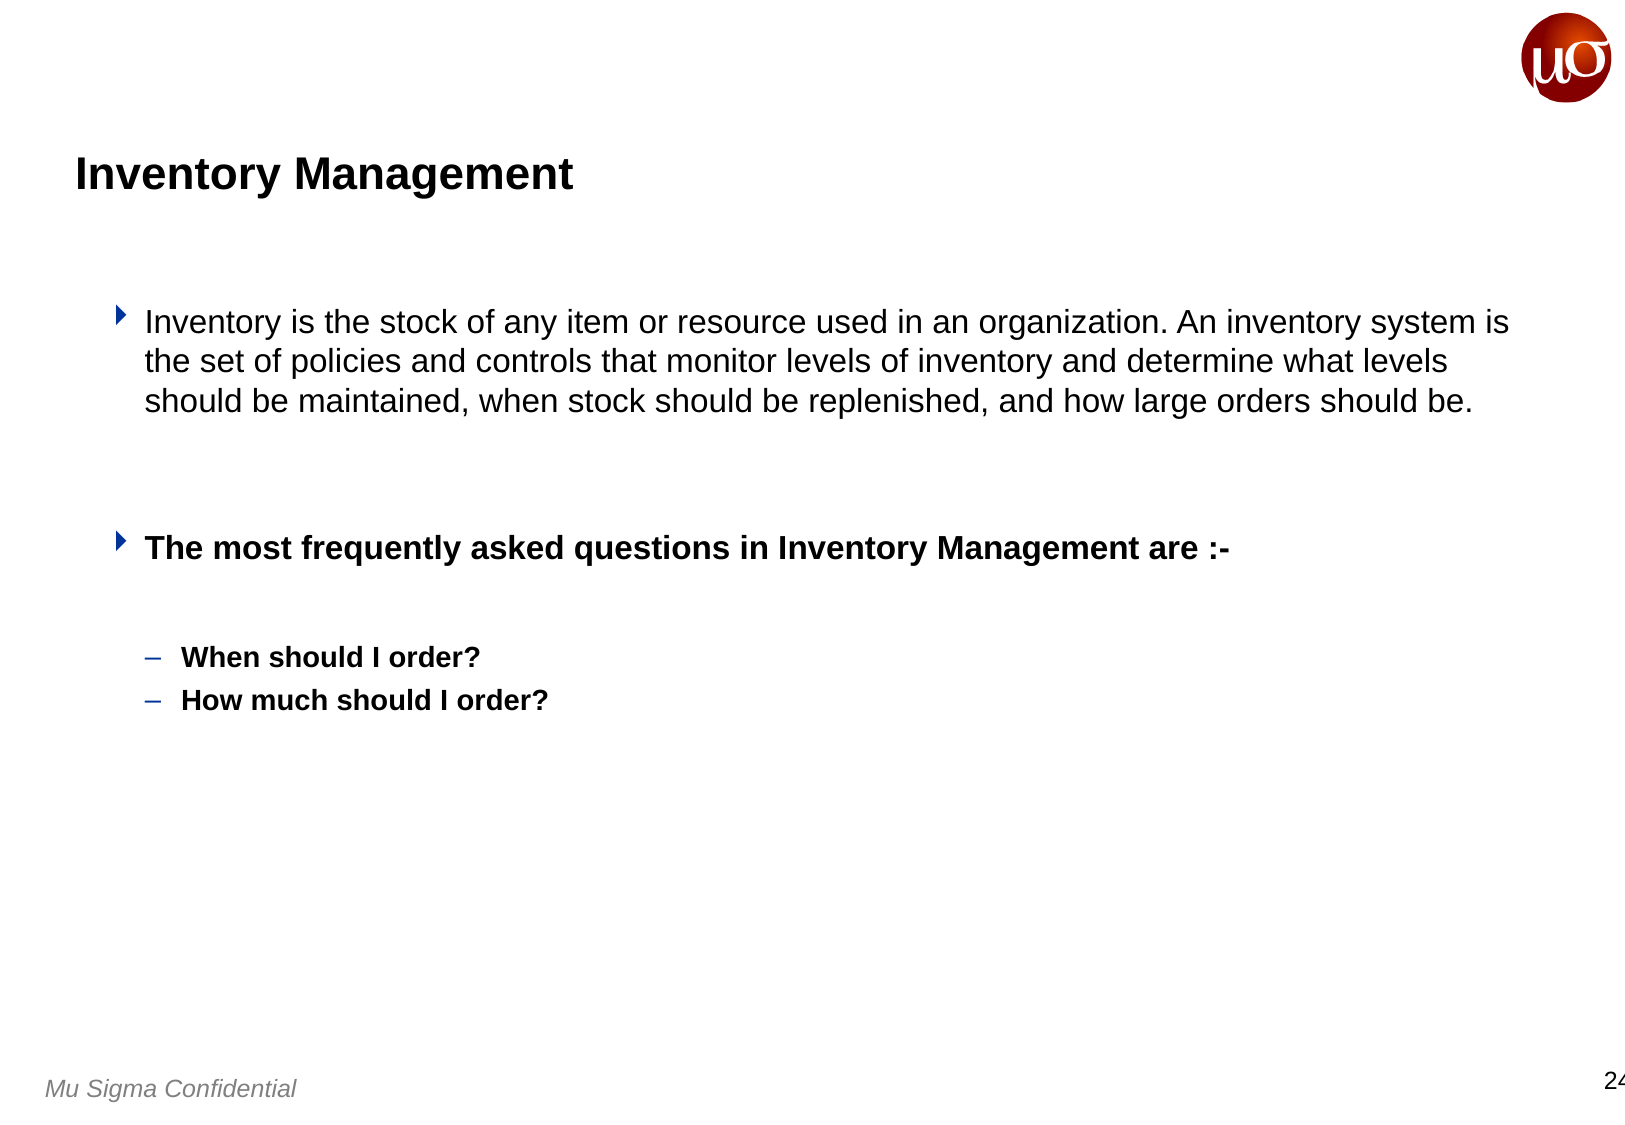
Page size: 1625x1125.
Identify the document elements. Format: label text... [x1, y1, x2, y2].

title Inventory Management [74, 62, 1550, 201]
list Inventory is the stock of any item or resource used in an organization. An inventory system is the set of policies and controls that monitor levels of inventory and determine what levels should be maintained, when stock should be replenished, and how large orders should be. The most frequently asked questions in Inventory Management are :- When should I order? How much should I order? [105, 226, 1544, 915]
picture [1516, 12, 1615, 103]
